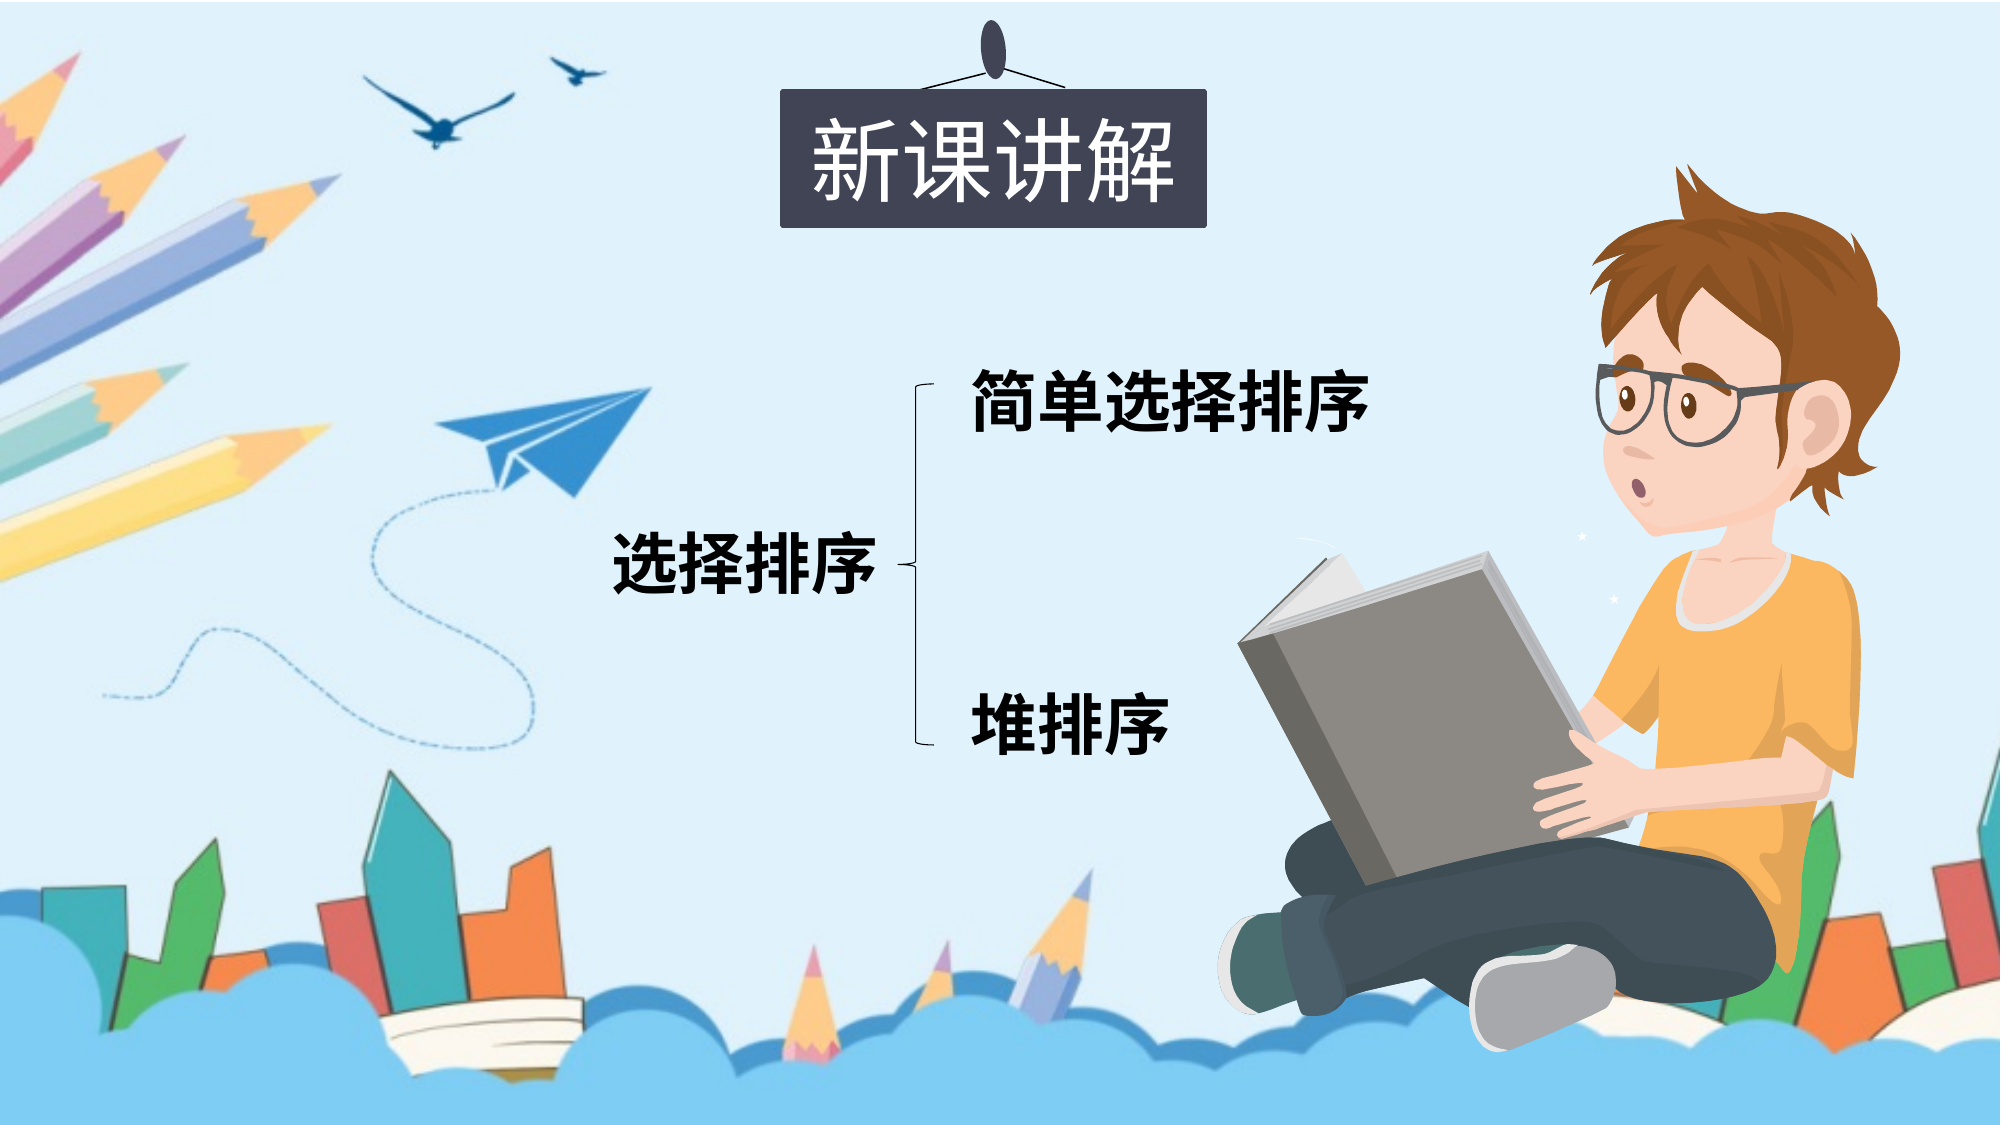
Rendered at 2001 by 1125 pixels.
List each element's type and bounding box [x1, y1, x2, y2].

picture [0, 1, 2000, 1125]
text_box [781, 20, 1205, 226]
text_box [1217, 164, 1901, 1053]
